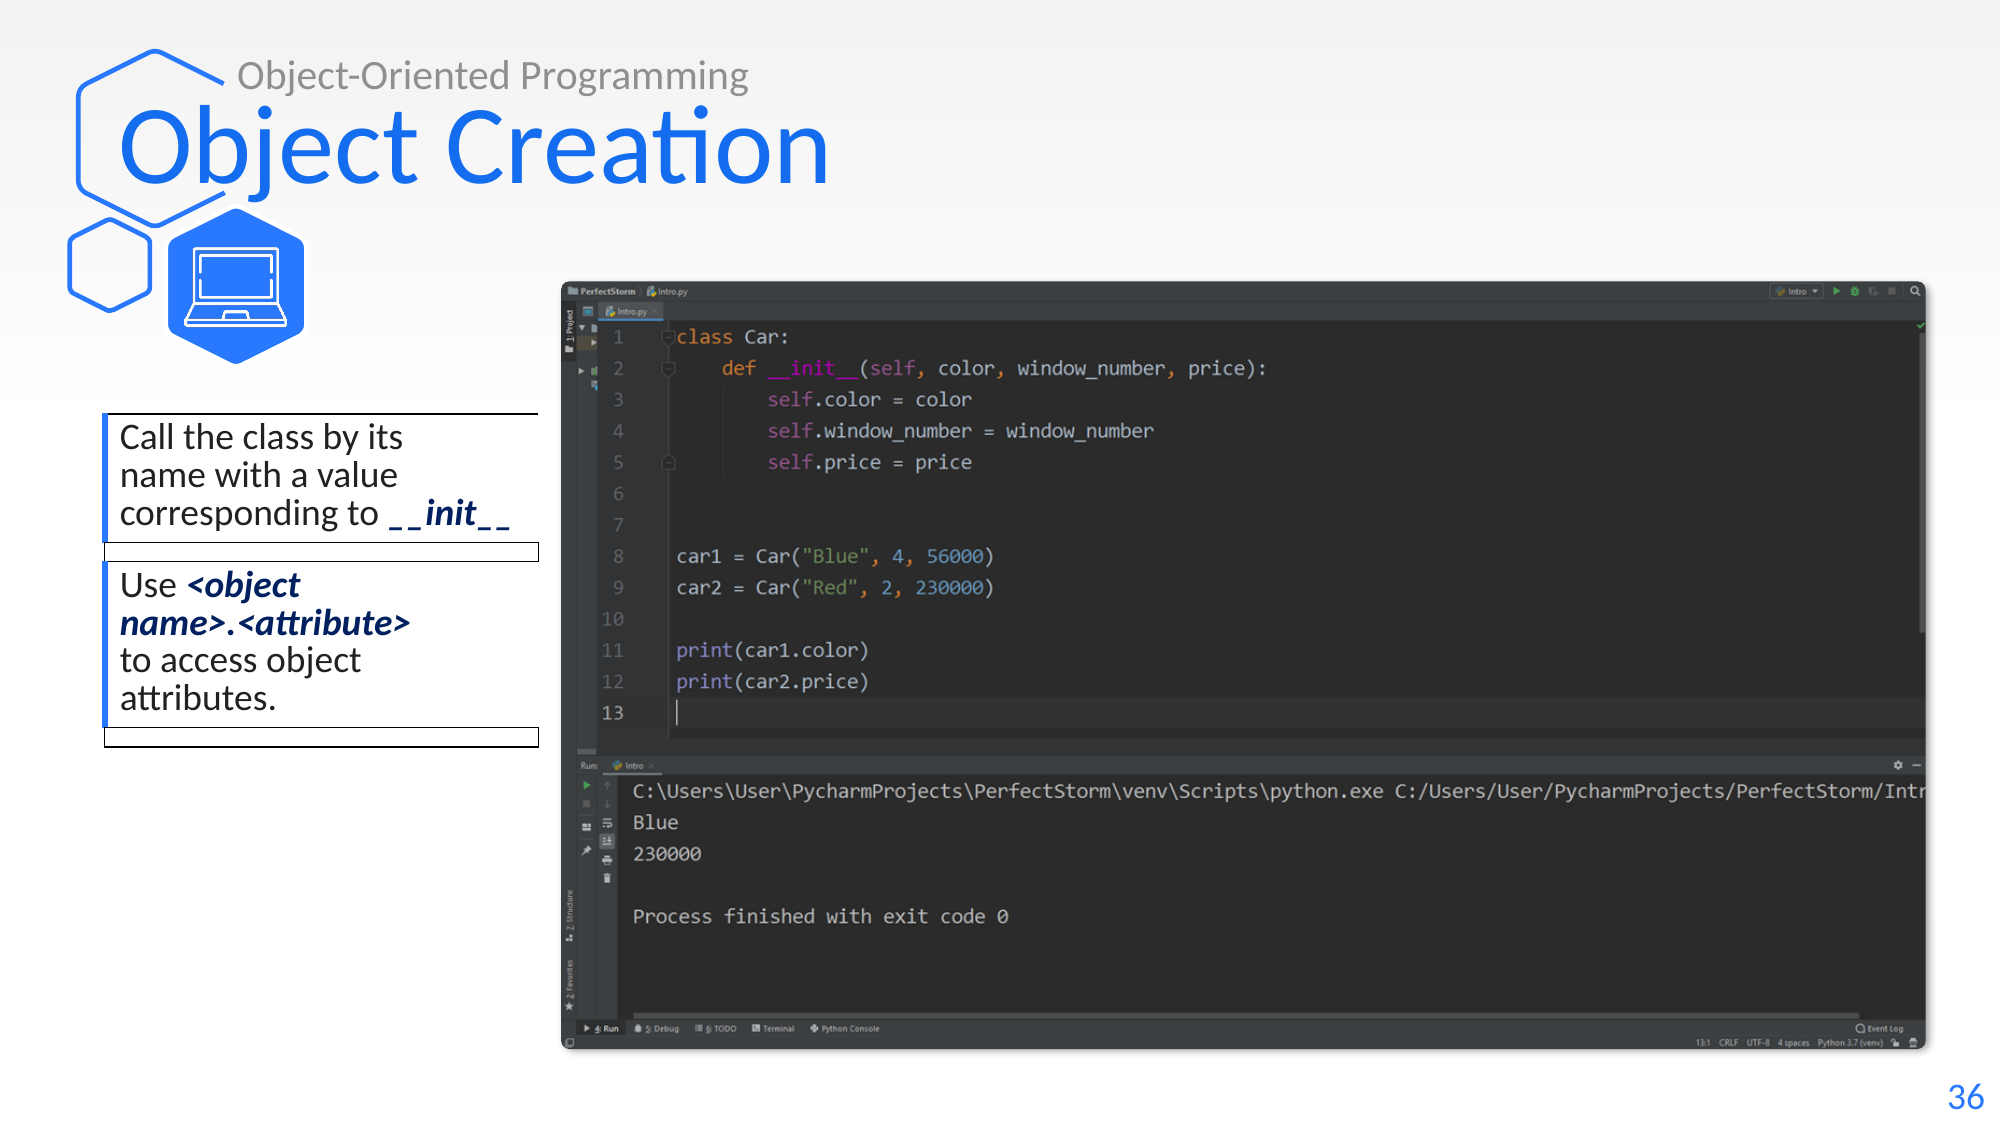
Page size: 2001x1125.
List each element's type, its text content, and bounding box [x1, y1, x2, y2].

picture [184, 235, 287, 339]
table_cell [105, 728, 538, 746]
table_cell [105, 543, 538, 561]
table_header Call the class by its name with a value corresponding to __init__ [108, 415, 538, 542]
table_cell Use <object name>.<attribute> to access object attributes. [108, 562, 538, 727]
list Object-Oriented Programming [222, 40, 890, 95]
title Object Creation [103, 48, 1827, 229]
picture [560, 281, 1926, 1050]
